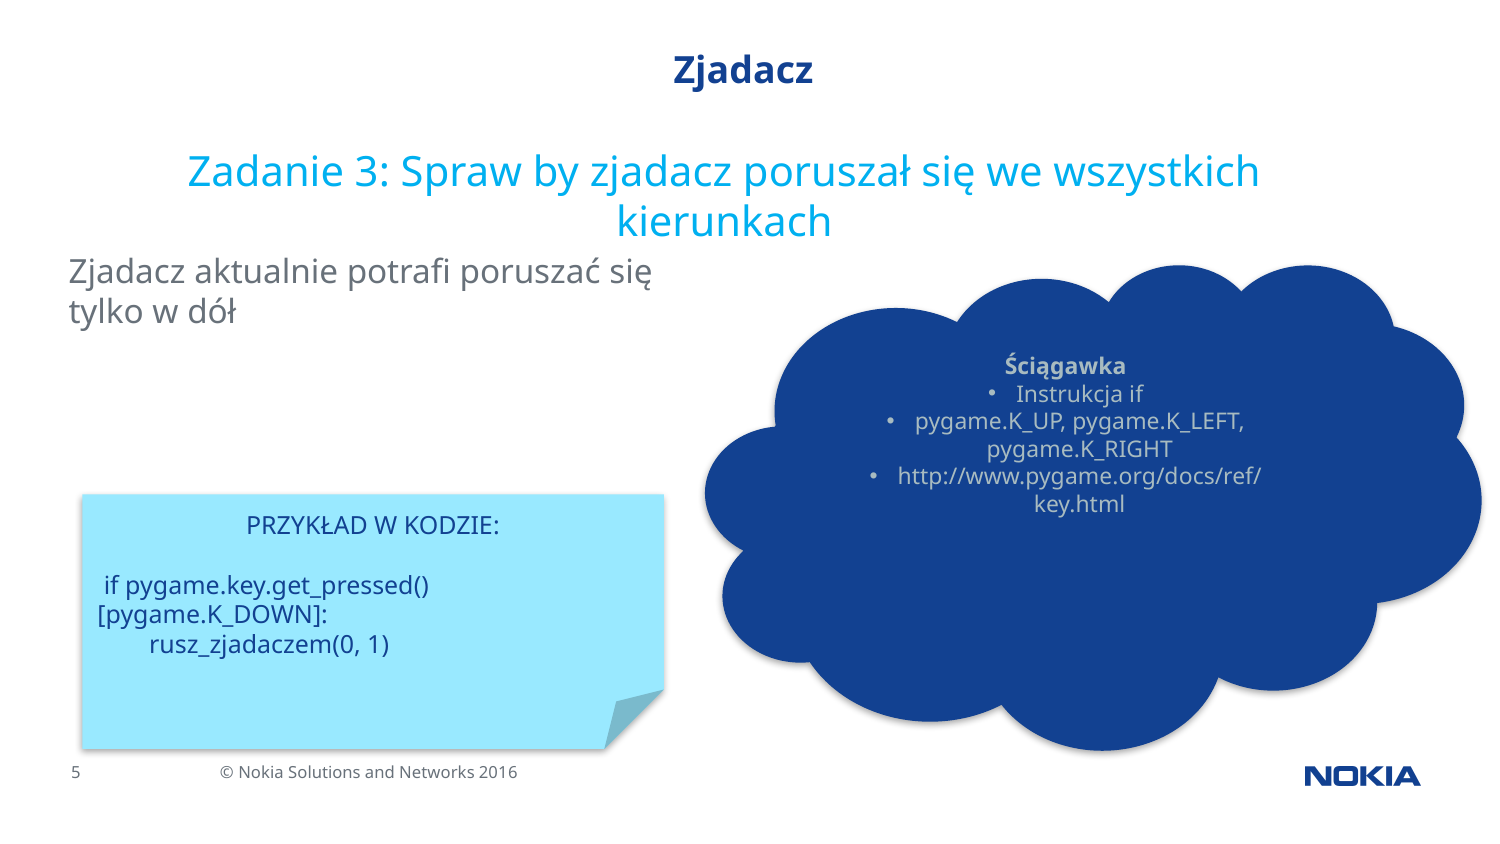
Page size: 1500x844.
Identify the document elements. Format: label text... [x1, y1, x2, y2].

list Zadanie 3: Spraw by zjadacz poruszał się we wszystkich kierunkach [82, 144, 1367, 220]
picture [1305, 766, 1421, 786]
title Zjadacz [68, 45, 1419, 98]
list Zjadacz aktualnie potrafi poruszać się tylko w dół [68, 249, 706, 578]
text_box Ściągawka Instrukcja if pygame.K_UP, pygame.K_LEFT, pygame.K_RIGHT http://www.pygame.org/docs/ref/key.html [704, 264, 1483, 752]
text_box PRZYKŁAD W KODZIE: if pygame.key.get_pressed()[pygame.K_DOWN]: rusz_zjadaczem(0, 1) [81, 493, 665, 750]
